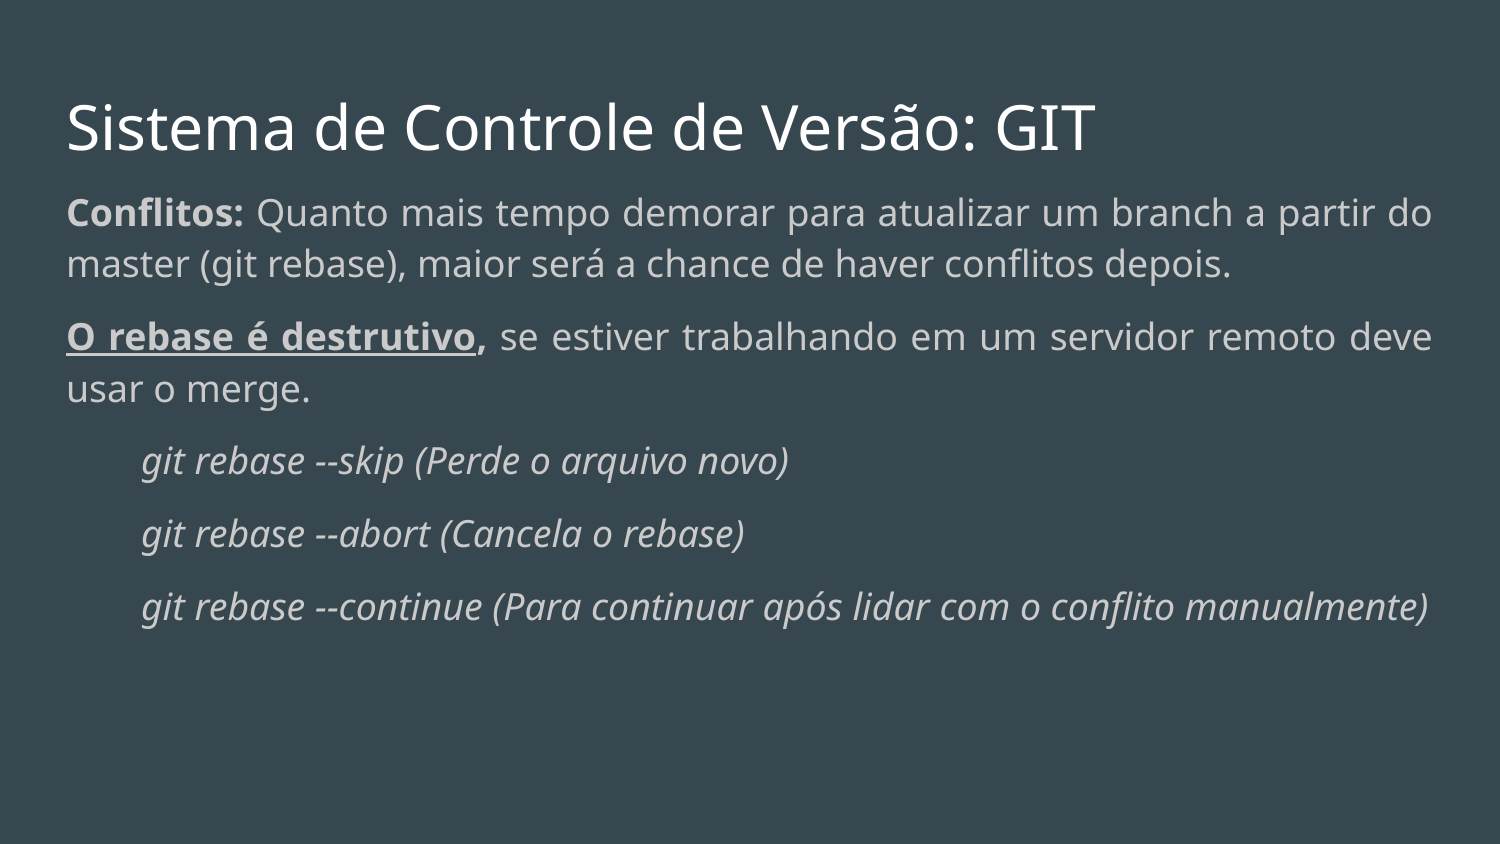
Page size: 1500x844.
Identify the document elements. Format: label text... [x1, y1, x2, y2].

title Sistema de Controle de Versão: GIT [51, 72, 1449, 166]
list Conflitos: Quanto mais tempo demorar para atualizar um branch a partir do master (git rebase), maior será a chance de haver conflitos depois. O rebase é destrutivo, se estiver trabalhando em um servidor remoto deve usar o merge. git rebase --skip (Perde o arquivo novo) git rebase --abort (Cancela o rebase) git rebase --continue (Para continuar após lidar com o conflito manualmente) [51, 166, 1449, 789]
